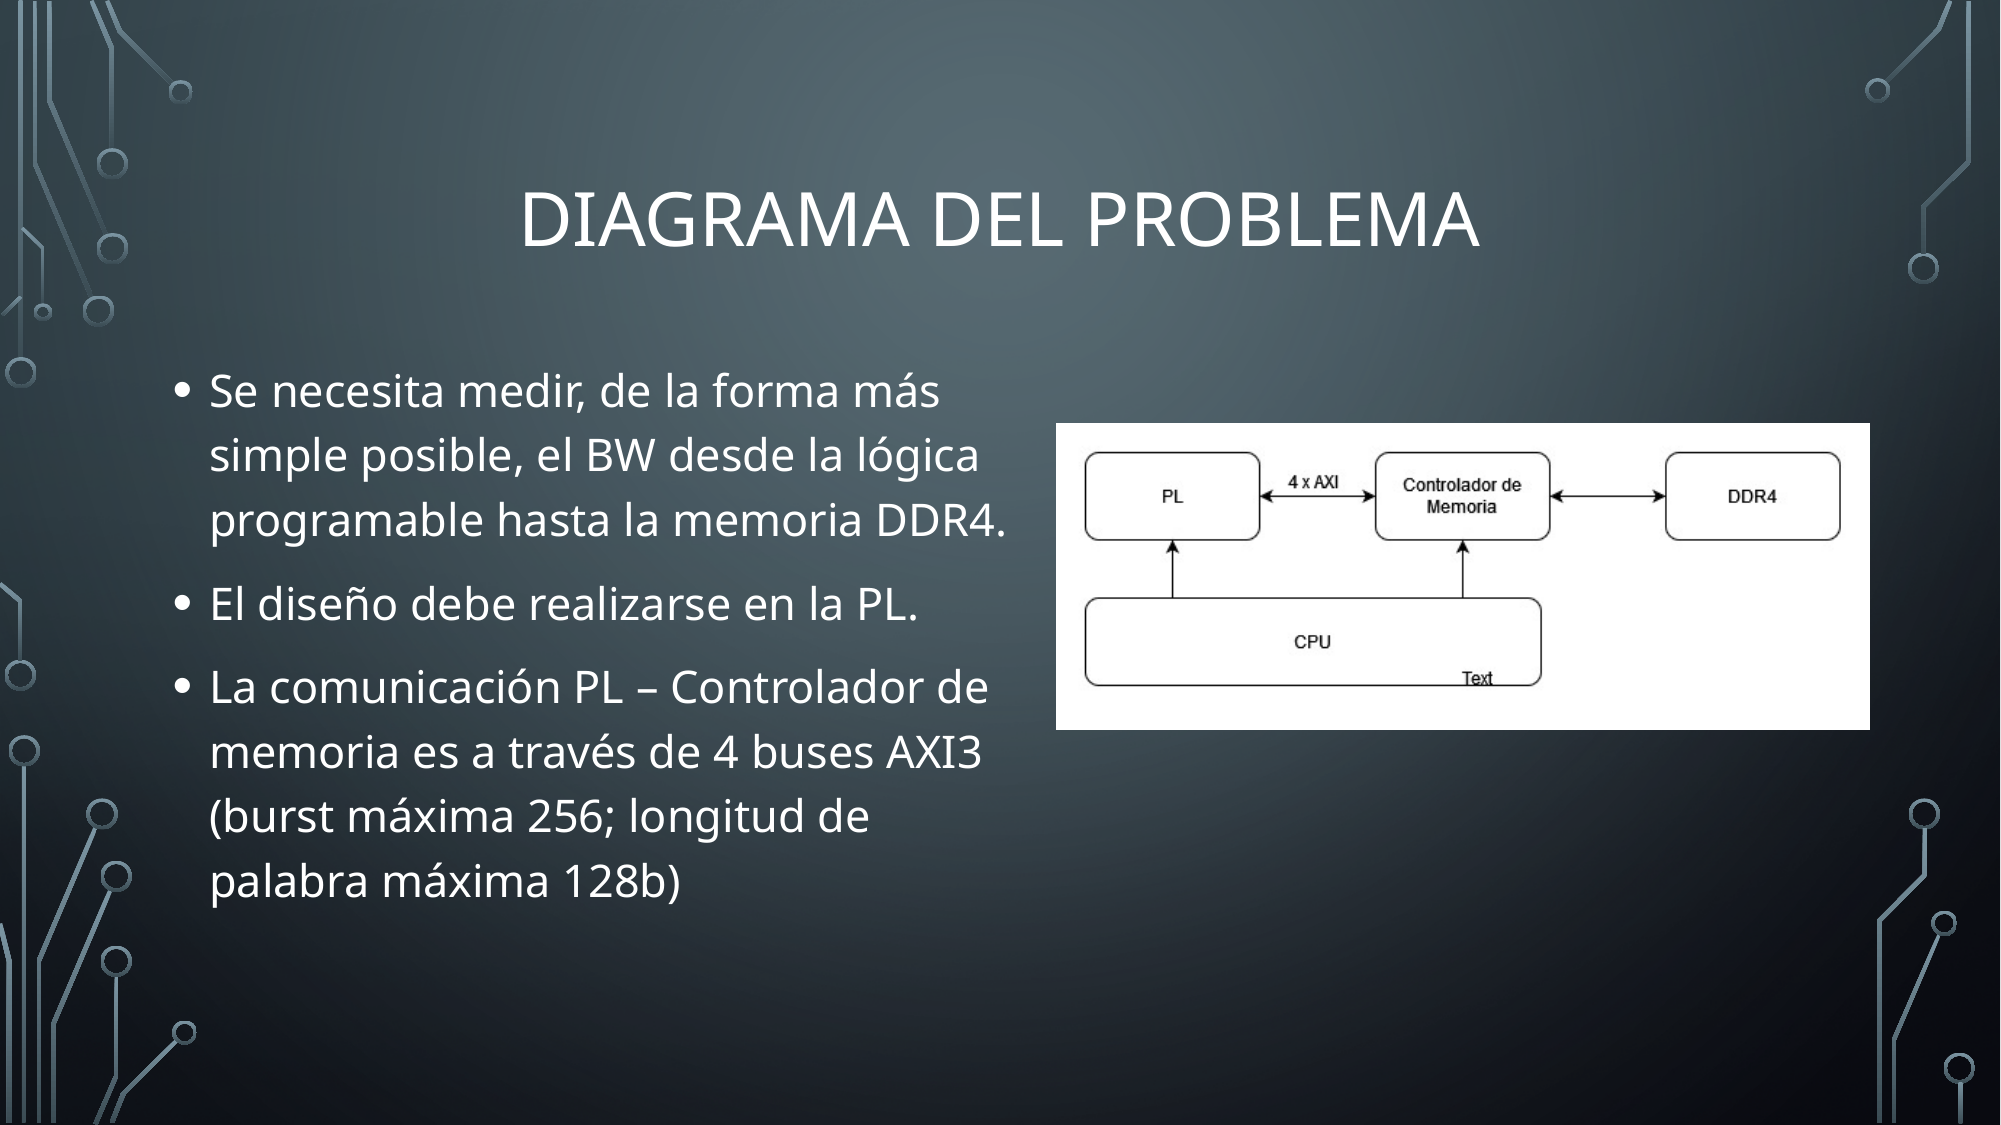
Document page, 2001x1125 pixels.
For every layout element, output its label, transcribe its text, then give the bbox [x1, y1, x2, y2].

title DIAGRAMA DEL PROBLEMA [187, 101, 1813, 344]
text_box Se necesita medir, de la forma más simple posible, el BW desde la lógica programable hasta la memoria DDR4. El diseño debe realizarse en la PL. La comunicación PL – Controlador de memoria es a través de 4 buses AXI3 (burst máxima 256; longitud de palabra máxima 128b) [157, 343, 1030, 925]
picture [1056, 423, 1870, 730]
